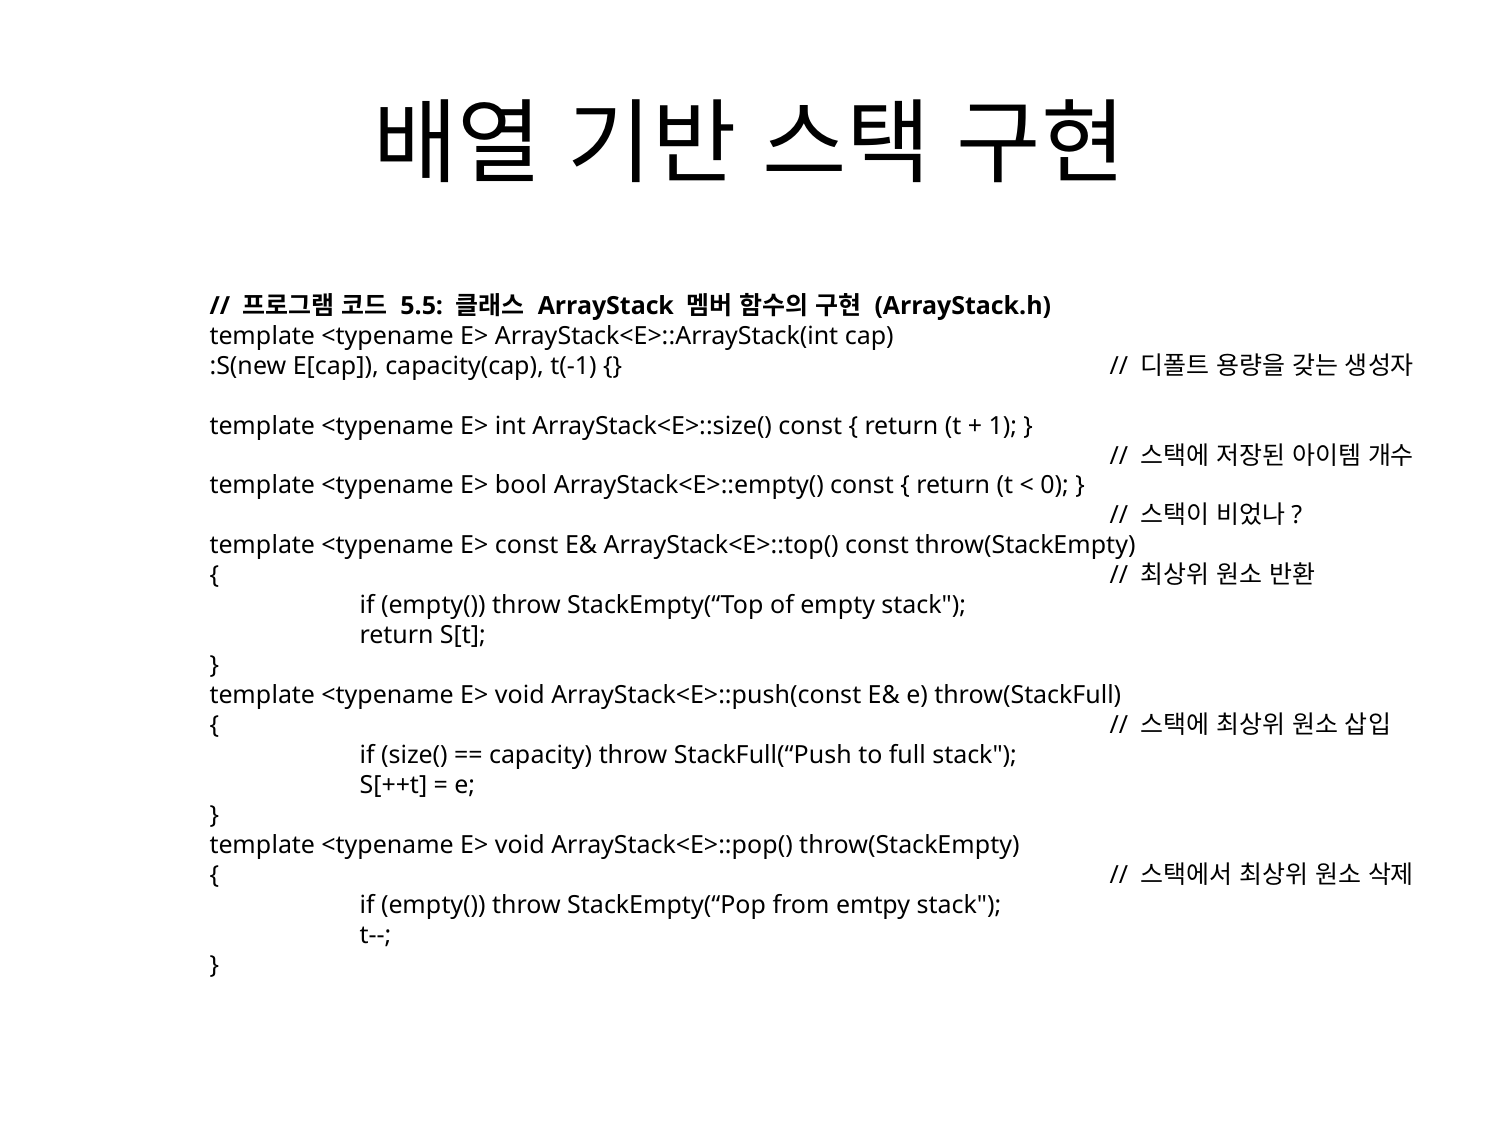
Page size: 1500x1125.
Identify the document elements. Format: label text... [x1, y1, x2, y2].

text_box // 프로그램 코드 5.5: 클래스 ArrayStack 멤버 함수의 구현 (ArrayStack.h) template <typename E> ArrayStack<E>::ArrayStack(int cap) :S(new E[cap]), capacity(cap), t(-1) {} // 디폴트 용량을 갖는 생성자 template <typename E> int ArrayStack<E>::size() const { return (t + 1); } // 스택에 저장된 아이템 개수 template <typename E> bool ArrayStack<E>::empty() const { return (t < 0); } // 스택이 비었나? template <typename E> const E& ArrayStack<E>::top() const throw(StackEmpty) { // 최상위 원소 반환 if (empty()) throw StackEmpty(“Top of empty stack"); return S[t]; } template <typename E> void ArrayStack<E>::push(const E& e) throw(StackFull) { // 스택에 최상위 원소 삽입 if (size() == capacity) throw StackFull(“Push to full stack"); S[++t] = e; } template <typename E> void ArrayStack<E>::pop() throw(StackEmpty) { // 스택에서 최상위 원소 삭제 if (empty()) throw StackEmpty(“Pop from emtpy stack"); t--; } [194, 267, 1459, 986]
title 배열 기반 스택 구현 [75, 45, 1425, 233]
